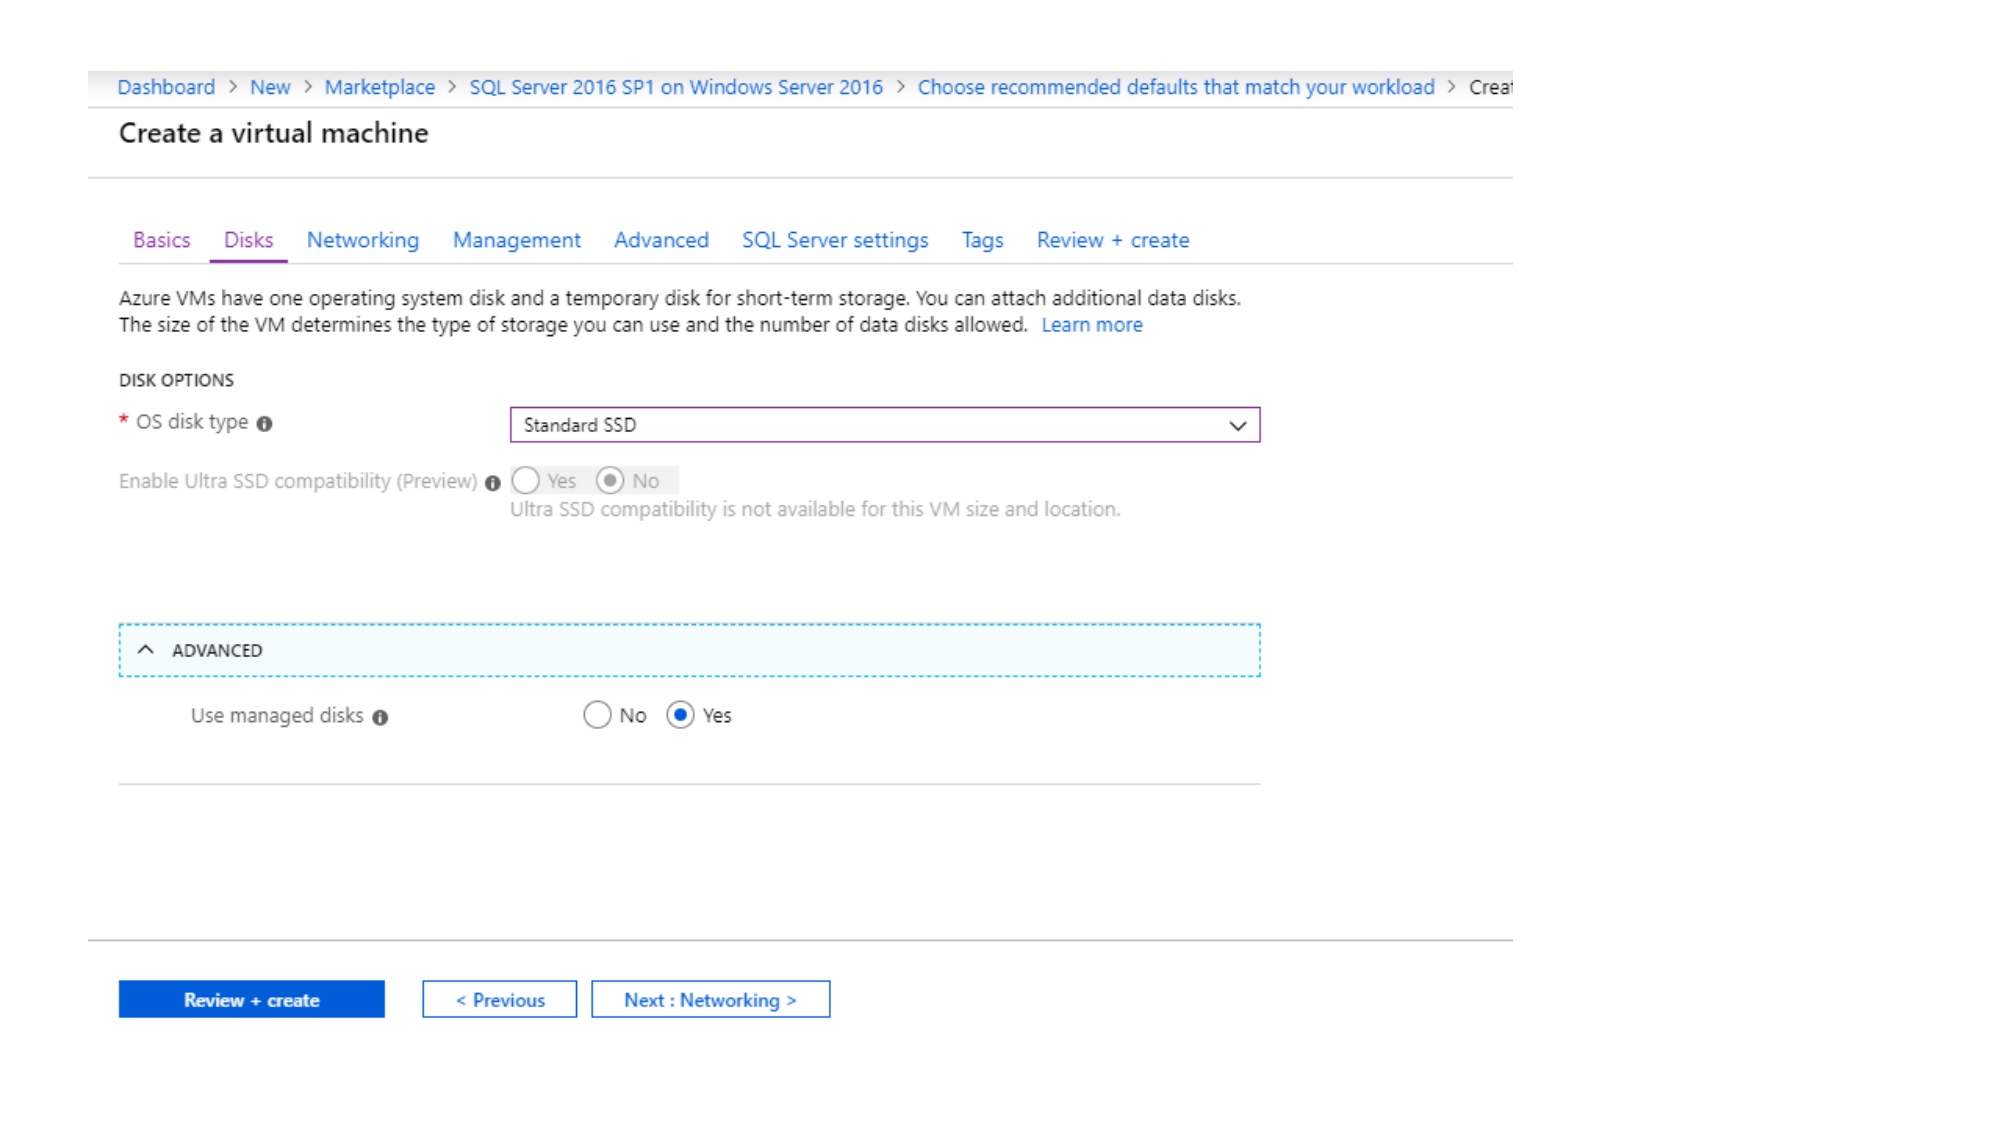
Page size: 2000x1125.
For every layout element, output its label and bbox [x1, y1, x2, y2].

picture [88, 70, 1513, 1055]
